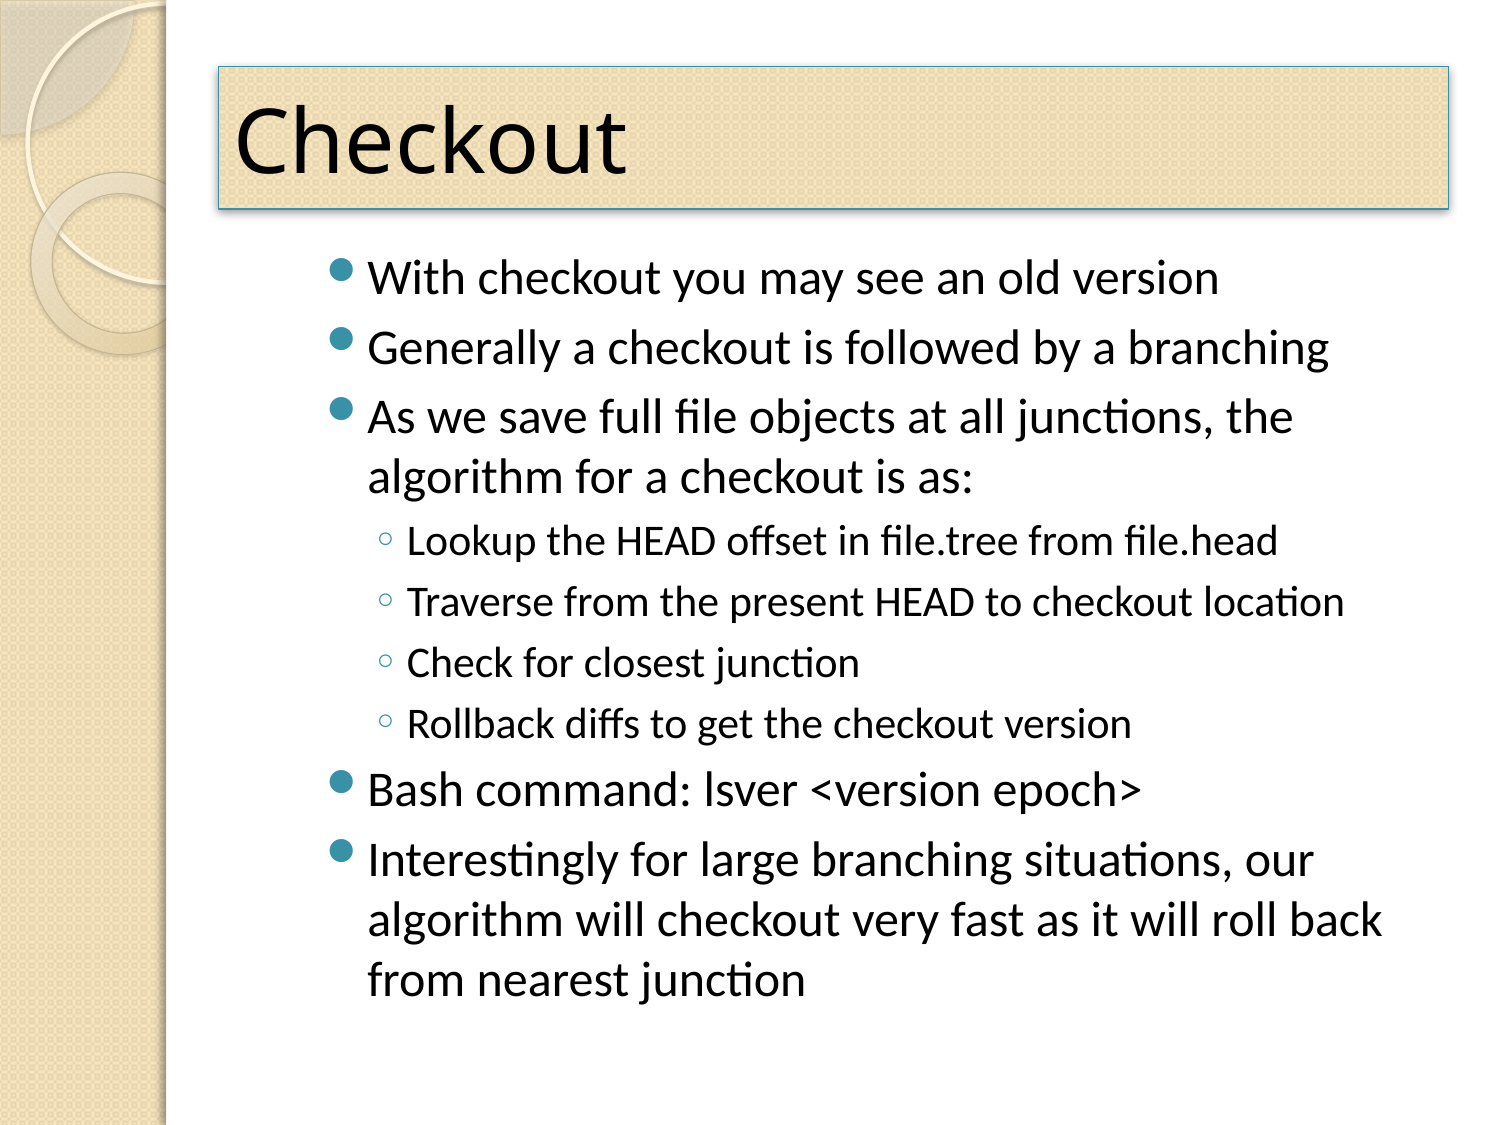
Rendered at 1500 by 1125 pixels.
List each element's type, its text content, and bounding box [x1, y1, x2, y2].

list With checkout you may see an old version Generally a checkout is followed by a branching As we save full file objects at all junctions, the algorithm for a checkout is as: Lookup the HEAD offset in file.tree from file.head Traverse from the present HEAD to checkout location Check for closest junction Rollback diffs to get the checkout version Bash command: lsver <version epoch> Interestingly for large branching situations, our algorithm will checkout very fast as it will roll back from nearest junction [299, 237, 1500, 1025]
title Checkout [218, 66, 1449, 210]
